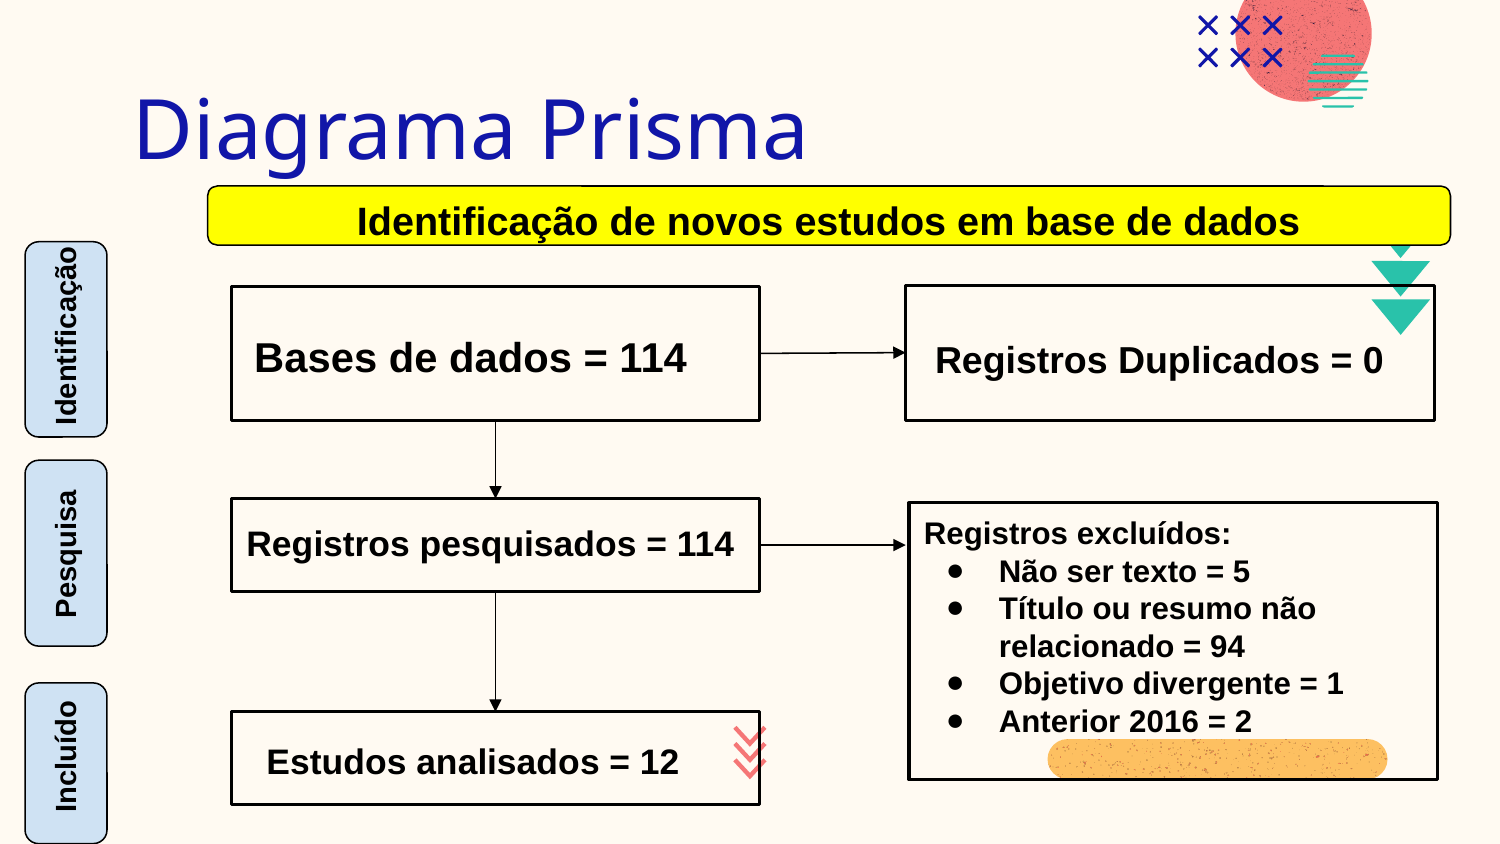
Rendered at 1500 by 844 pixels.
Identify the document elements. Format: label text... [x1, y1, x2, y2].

text_box Registros pesquisados = 114 [231, 505, 760, 578]
text_box Identificação [32, 231, 97, 441]
text_box [905, 285, 1435, 421]
text_box [231, 498, 760, 505]
text_box [25, 243, 32, 436]
text_box Pesquisa [32, 467, 97, 641]
text_box [909, 502, 1438, 780]
text_box [231, 711, 760, 805]
text_box [25, 460, 108, 647]
text_box Registros excluídos: Não ser texto = 5 Título ou resumo não relacionado = 94 Objetivo divergente = 1 Anterior 2016 = 2 [909, 498, 1429, 754]
title Diagrama Prisma [117, 86, 1048, 165]
text_box [231, 286, 760, 421]
text_box [207, 185, 226, 246]
text_box Estudos analisados = 12 [251, 724, 734, 797]
text_box [25, 683, 108, 844]
text_box [97, 242, 108, 437]
text_box Identificação de novos estudos em base de dados [226, 181, 1432, 259]
text_box Registros Duplicados = 0 [920, 320, 1435, 396]
text_box [231, 578, 760, 592]
text_box Incluído [32, 675, 97, 839]
picture [1236, 0, 1371, 101]
text_box [1432, 186, 1451, 246]
text_box Bases de dados = 114 [239, 316, 746, 397]
